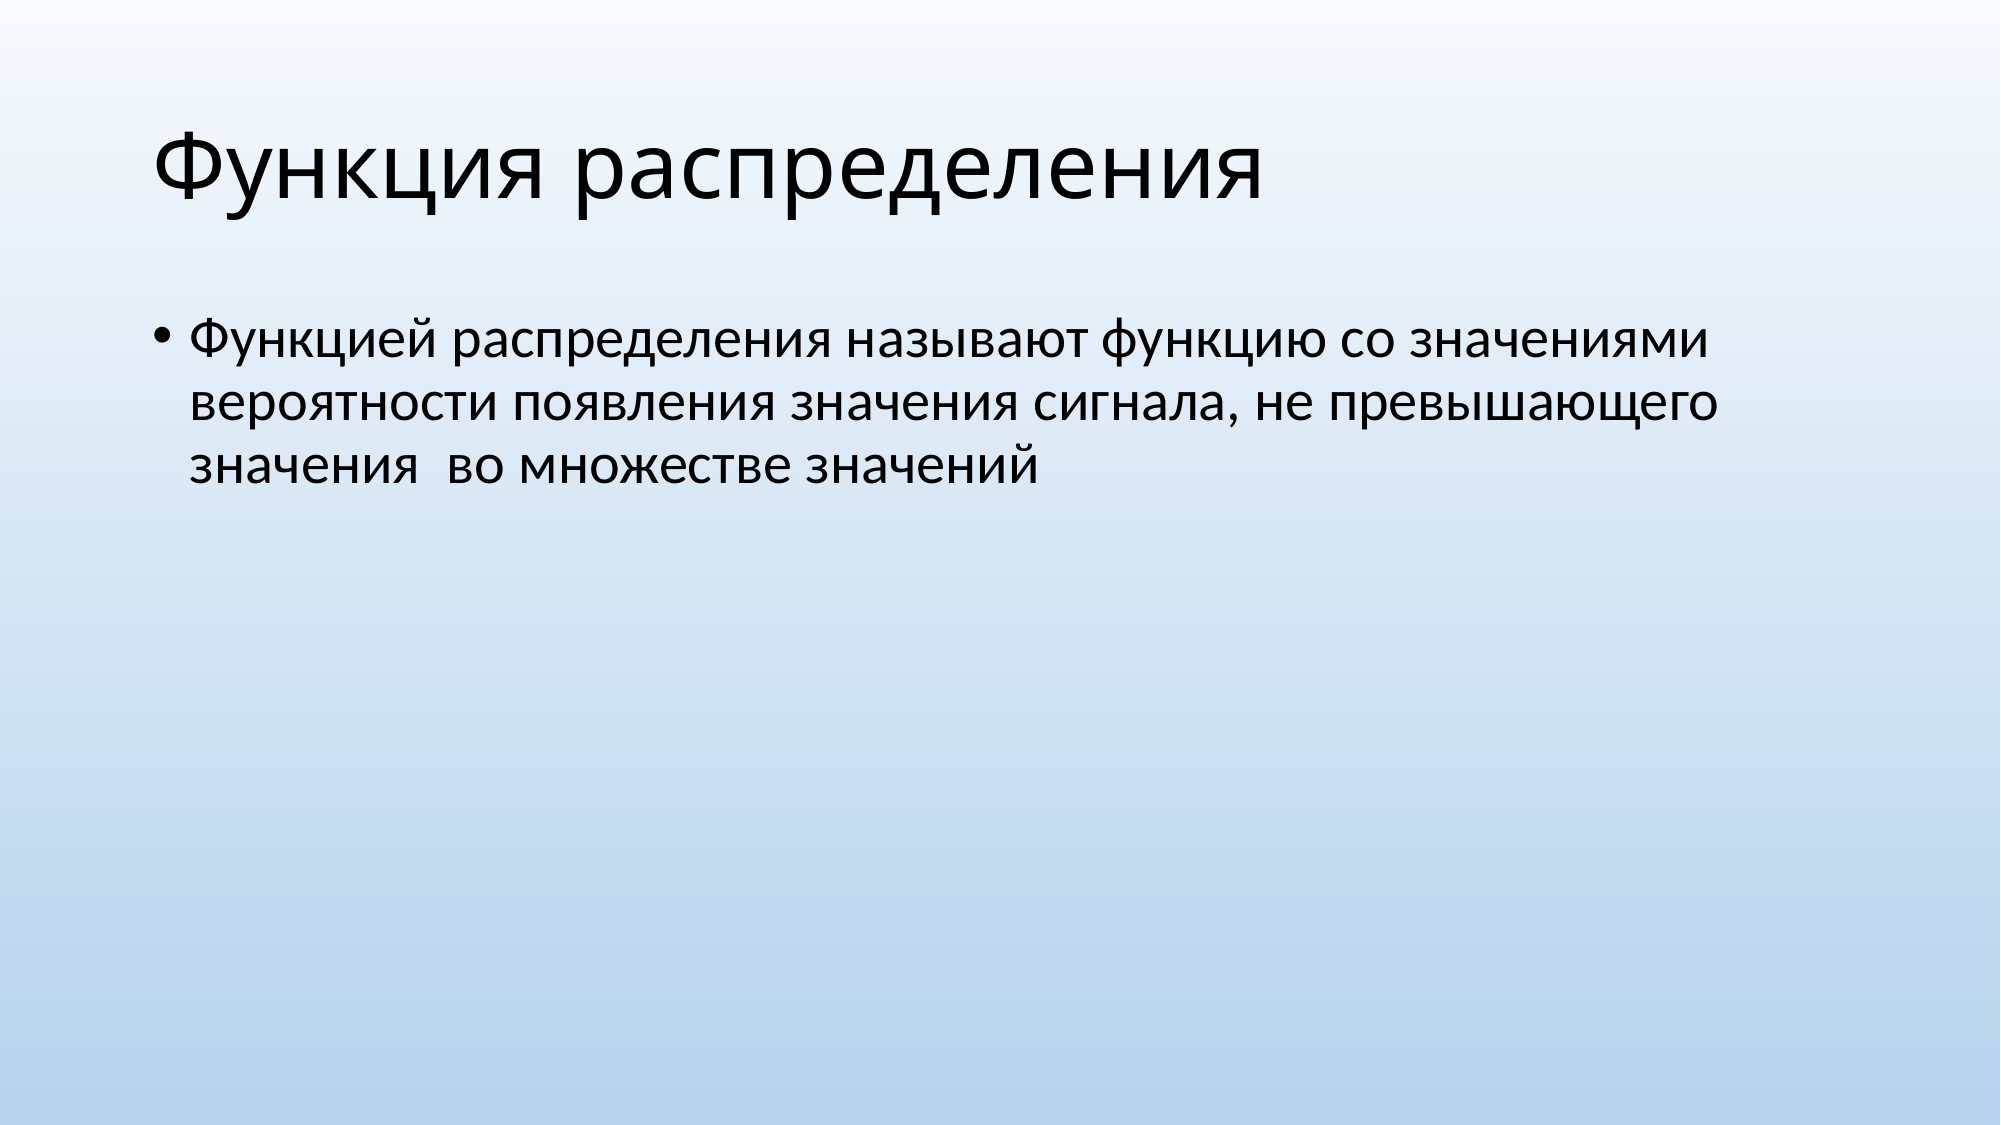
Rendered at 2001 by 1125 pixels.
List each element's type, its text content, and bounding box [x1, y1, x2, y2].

title Функция распределения [137, 59, 1863, 278]
